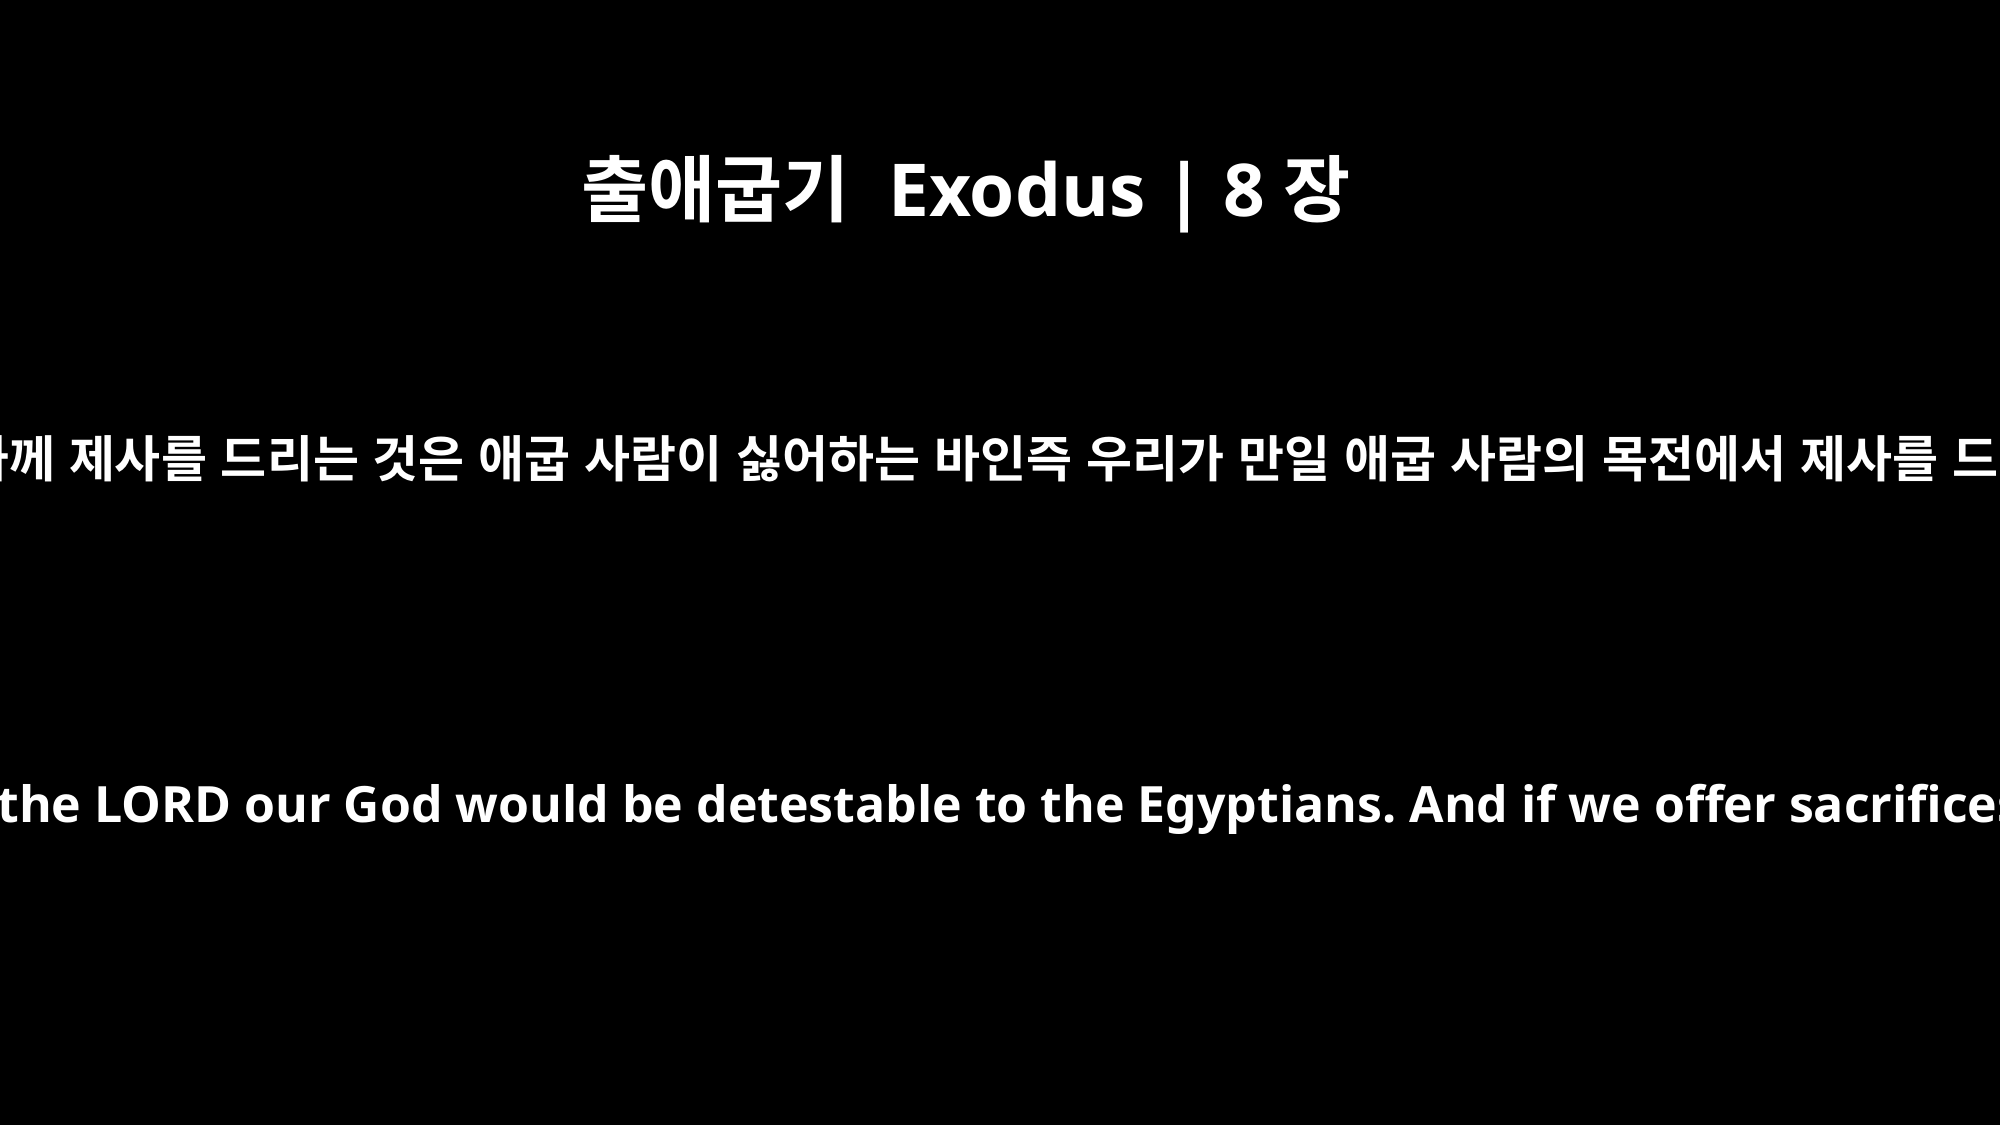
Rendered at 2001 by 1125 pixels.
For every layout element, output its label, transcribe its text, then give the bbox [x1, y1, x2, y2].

text_box 출애굽기 Exodus | 8장 [566, 136, 1366, 239]
text_box But Moses said, "That would not be right. The sacrifices we offer the LORD our God would be detestable to the Egyptians. And if we offer sacrifices that are detestable in their eyes, will they not stone us? [0, 764, 2000, 840]
text_box 26 모세가 이르되 그리함은 부당하니이다 우리가 우리 하나님 여호와께 제사를 드리는 것은 애굽 사람이 싫어하는 바인즉 우리가 만일 애굽 사람의 목전에서 제사를 드리면 그들이 그것을 미워하여 우리를 돌로 치지 아니하리이까 [0, 359, 2000, 495]
